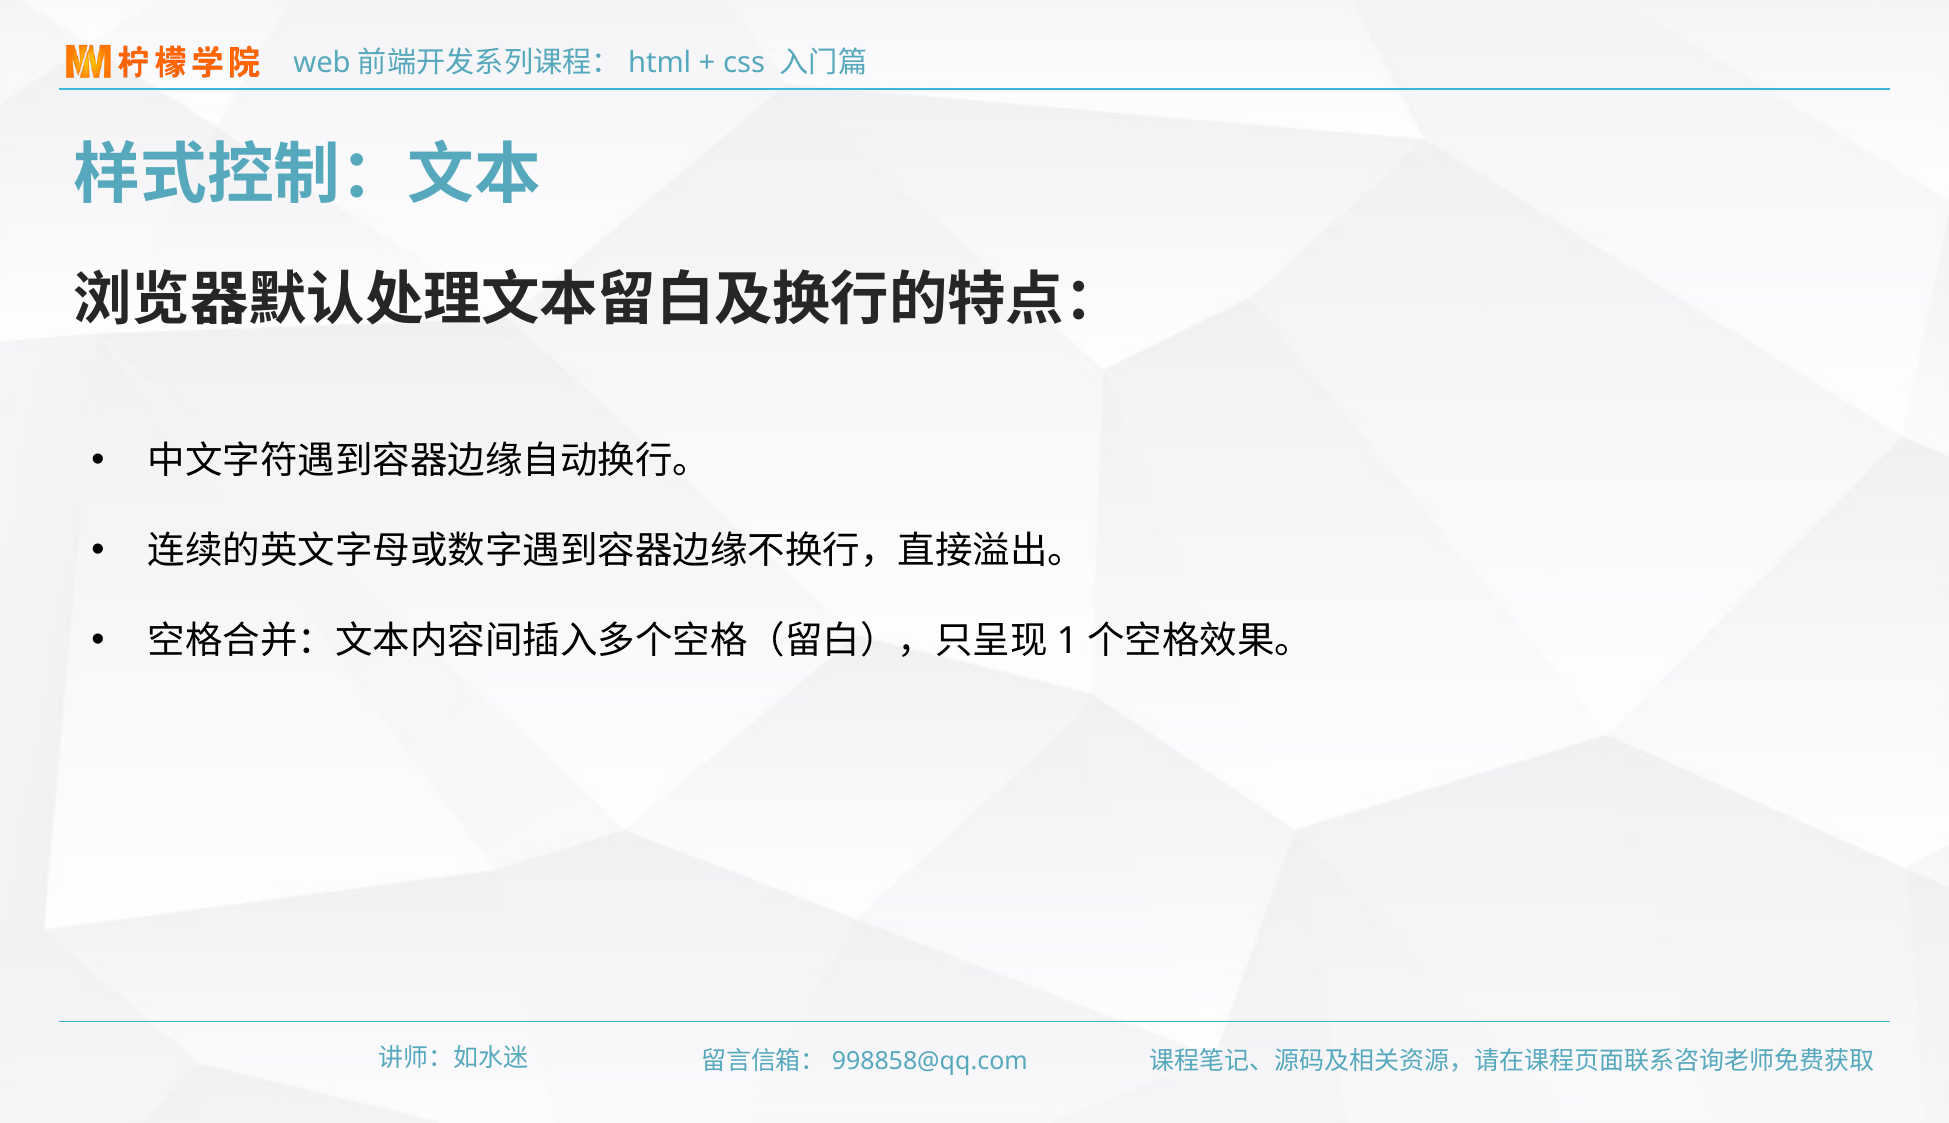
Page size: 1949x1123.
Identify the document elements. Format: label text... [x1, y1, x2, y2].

text_box 浏览器默认处理文本留白及换行的特点： [59, 253, 1164, 339]
picture [0, 0, 1949, 1123]
text_box 样式控制：文本 [59, 123, 1890, 219]
text_box 中文字符遇到容器边缘自动换行。 连续的英文字母或数字遇到容器边缘不换行，直接溢出。 空格合并：文本内容间插入多个空格（留白），只呈现1个空格效果。 [76, 383, 1506, 669]
